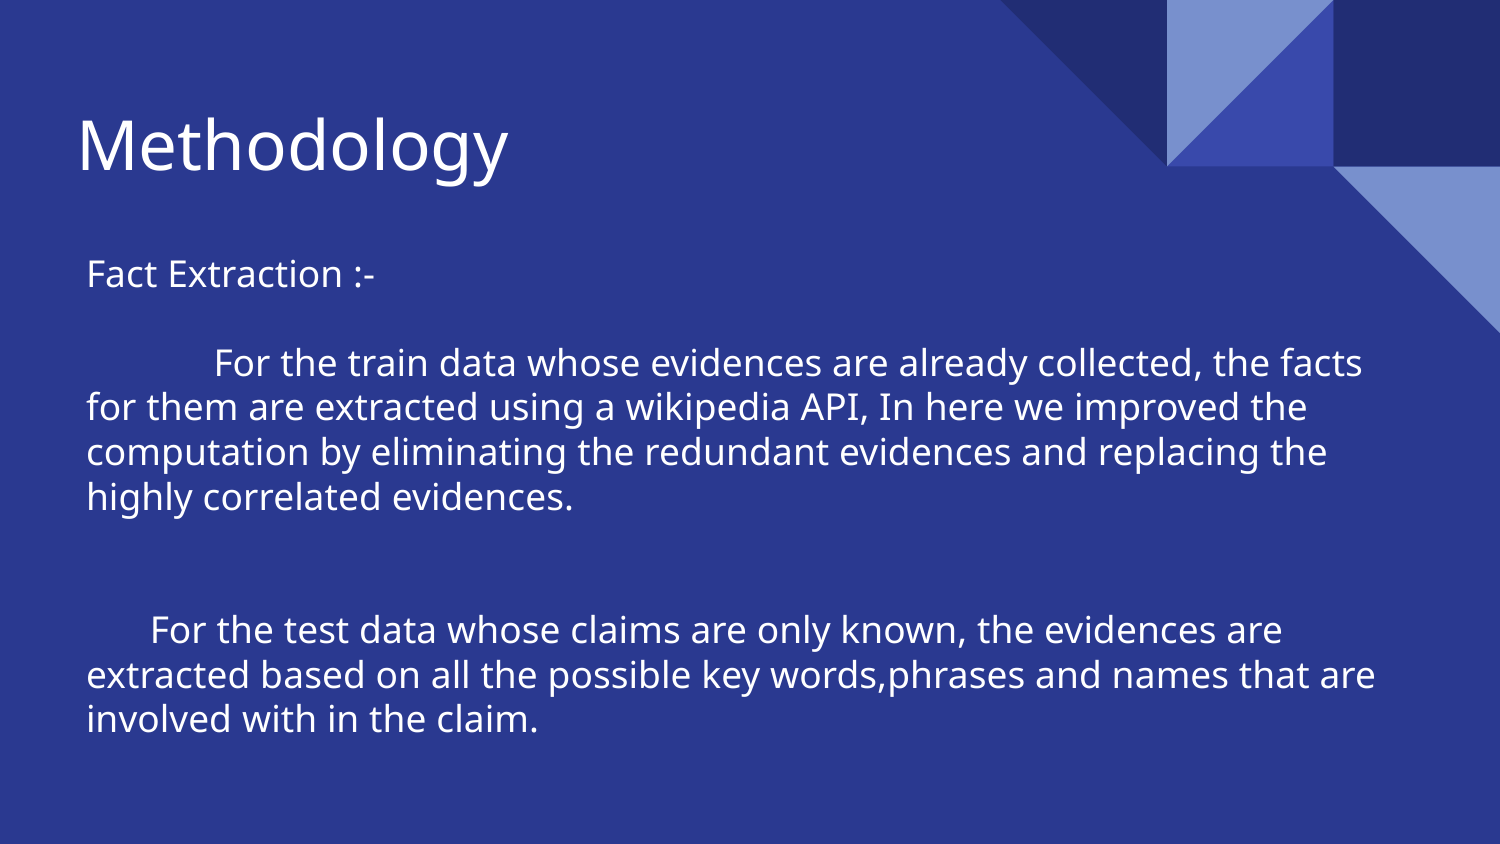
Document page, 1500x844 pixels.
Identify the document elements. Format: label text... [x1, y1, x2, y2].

title Methodology [61, 85, 1394, 199]
subtitle Fact Extraction :- For the train data whose evidences are already collected, the facts for them are extracted using a wikipedia API, In here we improved the computation by eliminating the redundant evidences and replacing the highly correlated evidences. For the test data whose claims are only known, the evidences are extracted based on all the possible key words,phrases and names that are involved with in the claim. [71, 235, 1416, 757]
